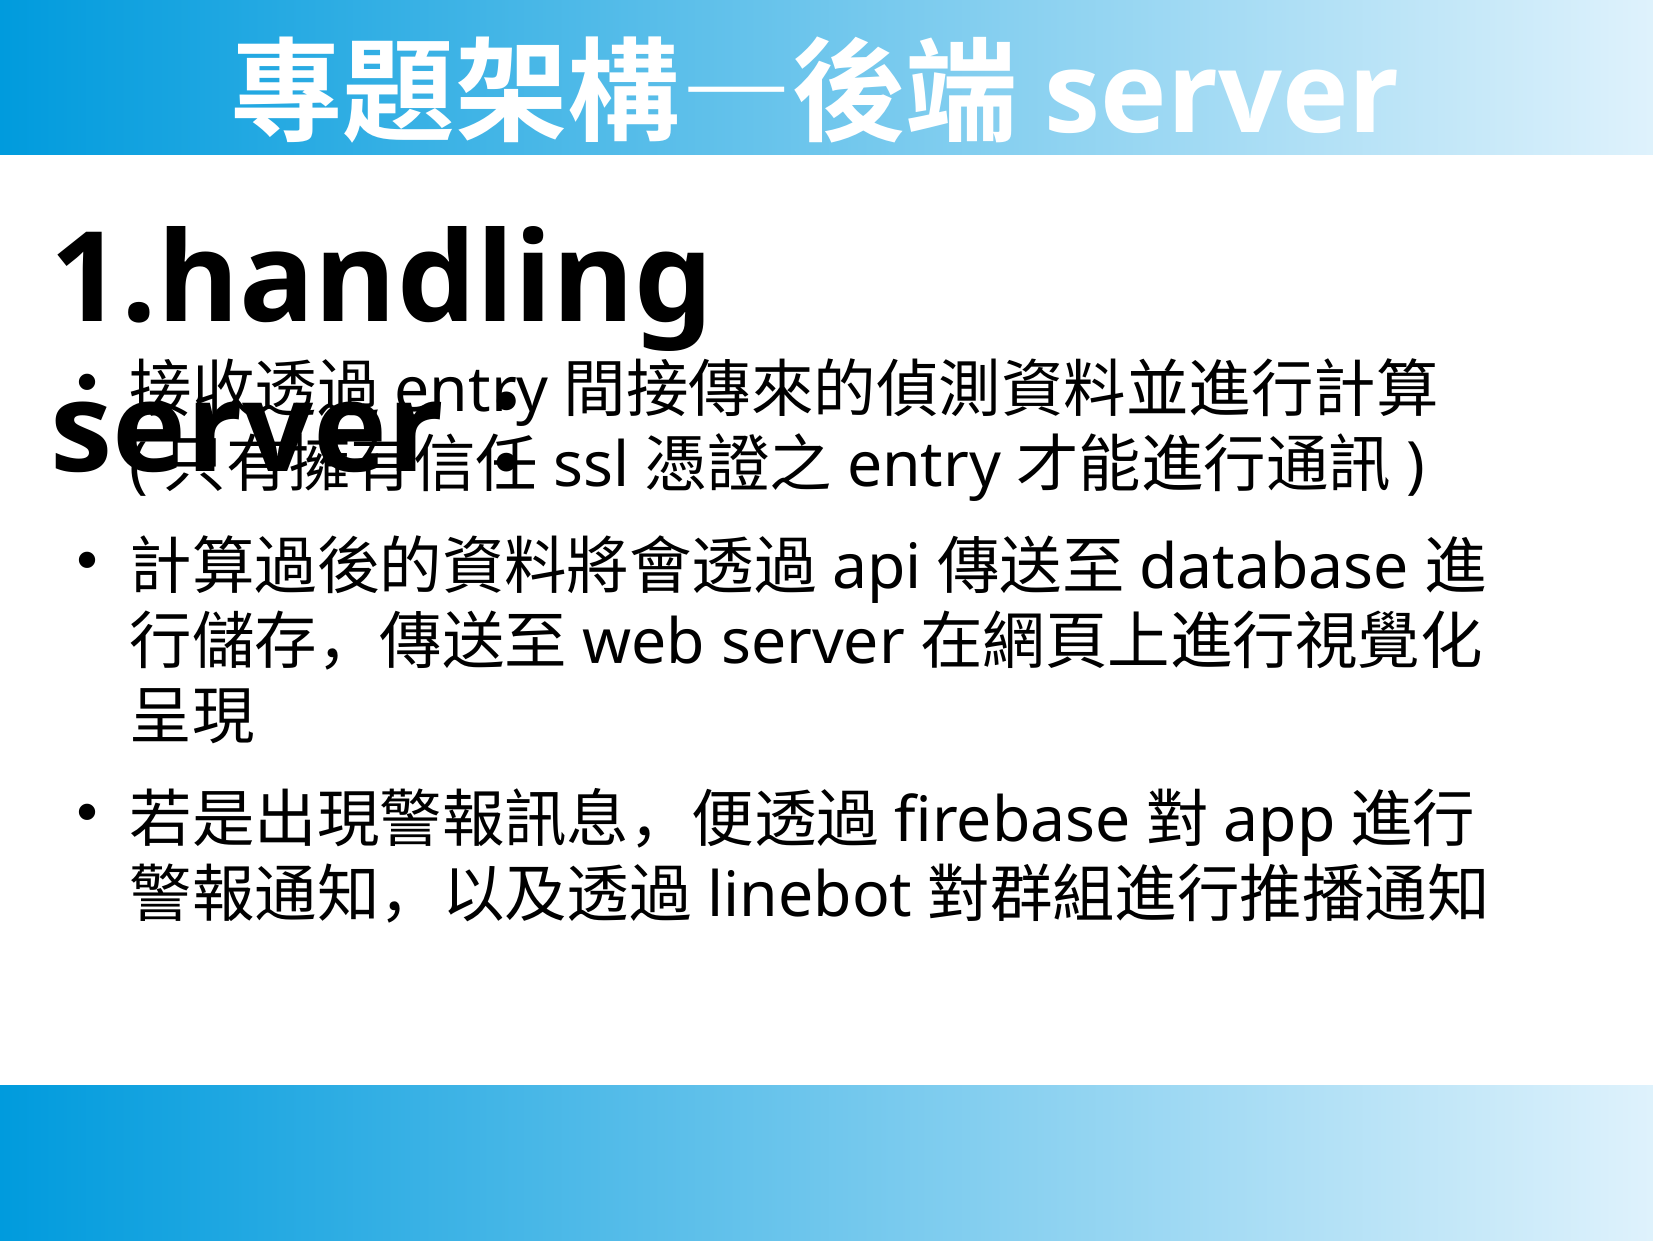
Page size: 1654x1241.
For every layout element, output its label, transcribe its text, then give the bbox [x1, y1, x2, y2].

text_box 專題架構―後端server [70, 23, 1559, 152]
text_box 1.handling server： [35, 188, 1099, 355]
text_box 接收透過entry間接傳來的偵測資料並進行計算(只有擁有信任ssl憑證之entry才能進行通訊) 計算過後的資料將會透過api傳送至database進行儲存，傳送至web server在網頁上進行視覺化呈現 若是出現警報訊息，便透過firebase對app進行警報通知，以及透過linebot對群組進行推播通知 [58, 348, 1524, 745]
